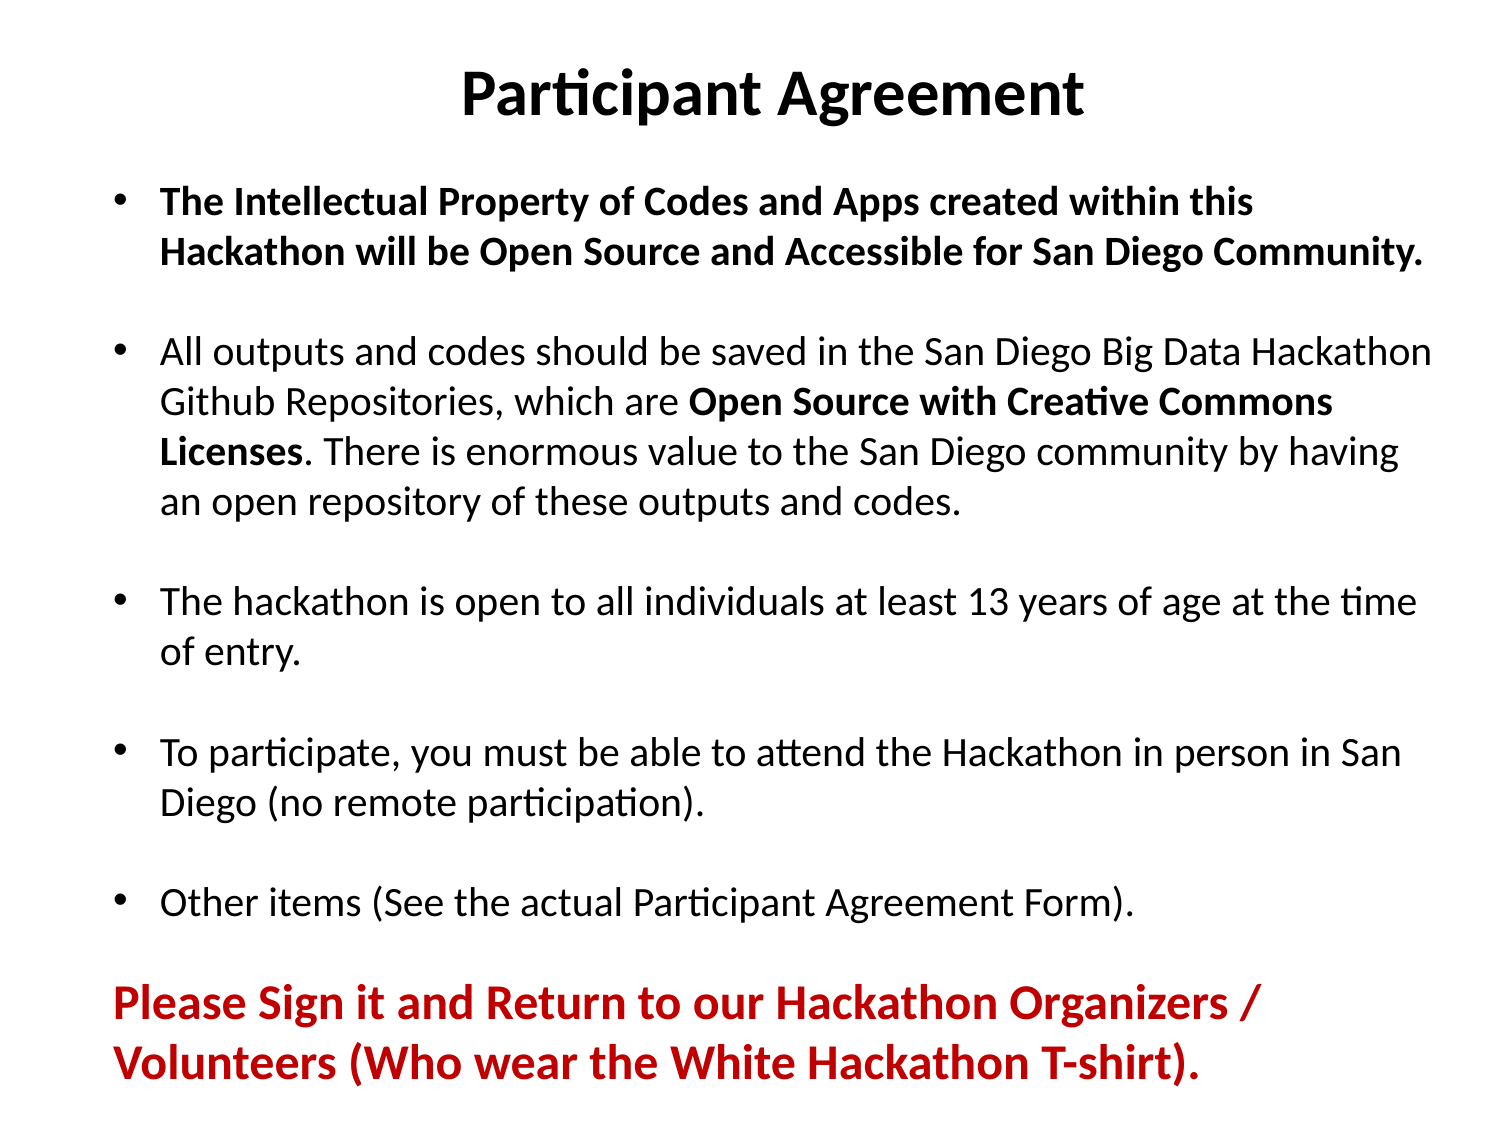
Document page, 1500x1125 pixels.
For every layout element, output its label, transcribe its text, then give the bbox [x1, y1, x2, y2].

text_box Participant Agreement The Intellectual Property of Codes and Apps created within this Hackathon will be Open Source and Accessible for San Diego Community. All outputs and codes should be saved in the San Diego Big Data Hackathon Github Repositories, which are Open Source with Creative Commons Licenses. There is enormous value to the San Diego community by having an open repository of these outputs and codes. The hackathon is open to all individuals at least 13 years of age at the time of entry. To participate, you must be able to attend the Hackathon in person in San Diego (no remote participation). Other items (See the actual Participant Agreement Form). Please Sign it and Return to our Hackathon Organizers / Volunteers (Who wear the White Hackathon T-shirt). [98, 41, 1450, 1097]
